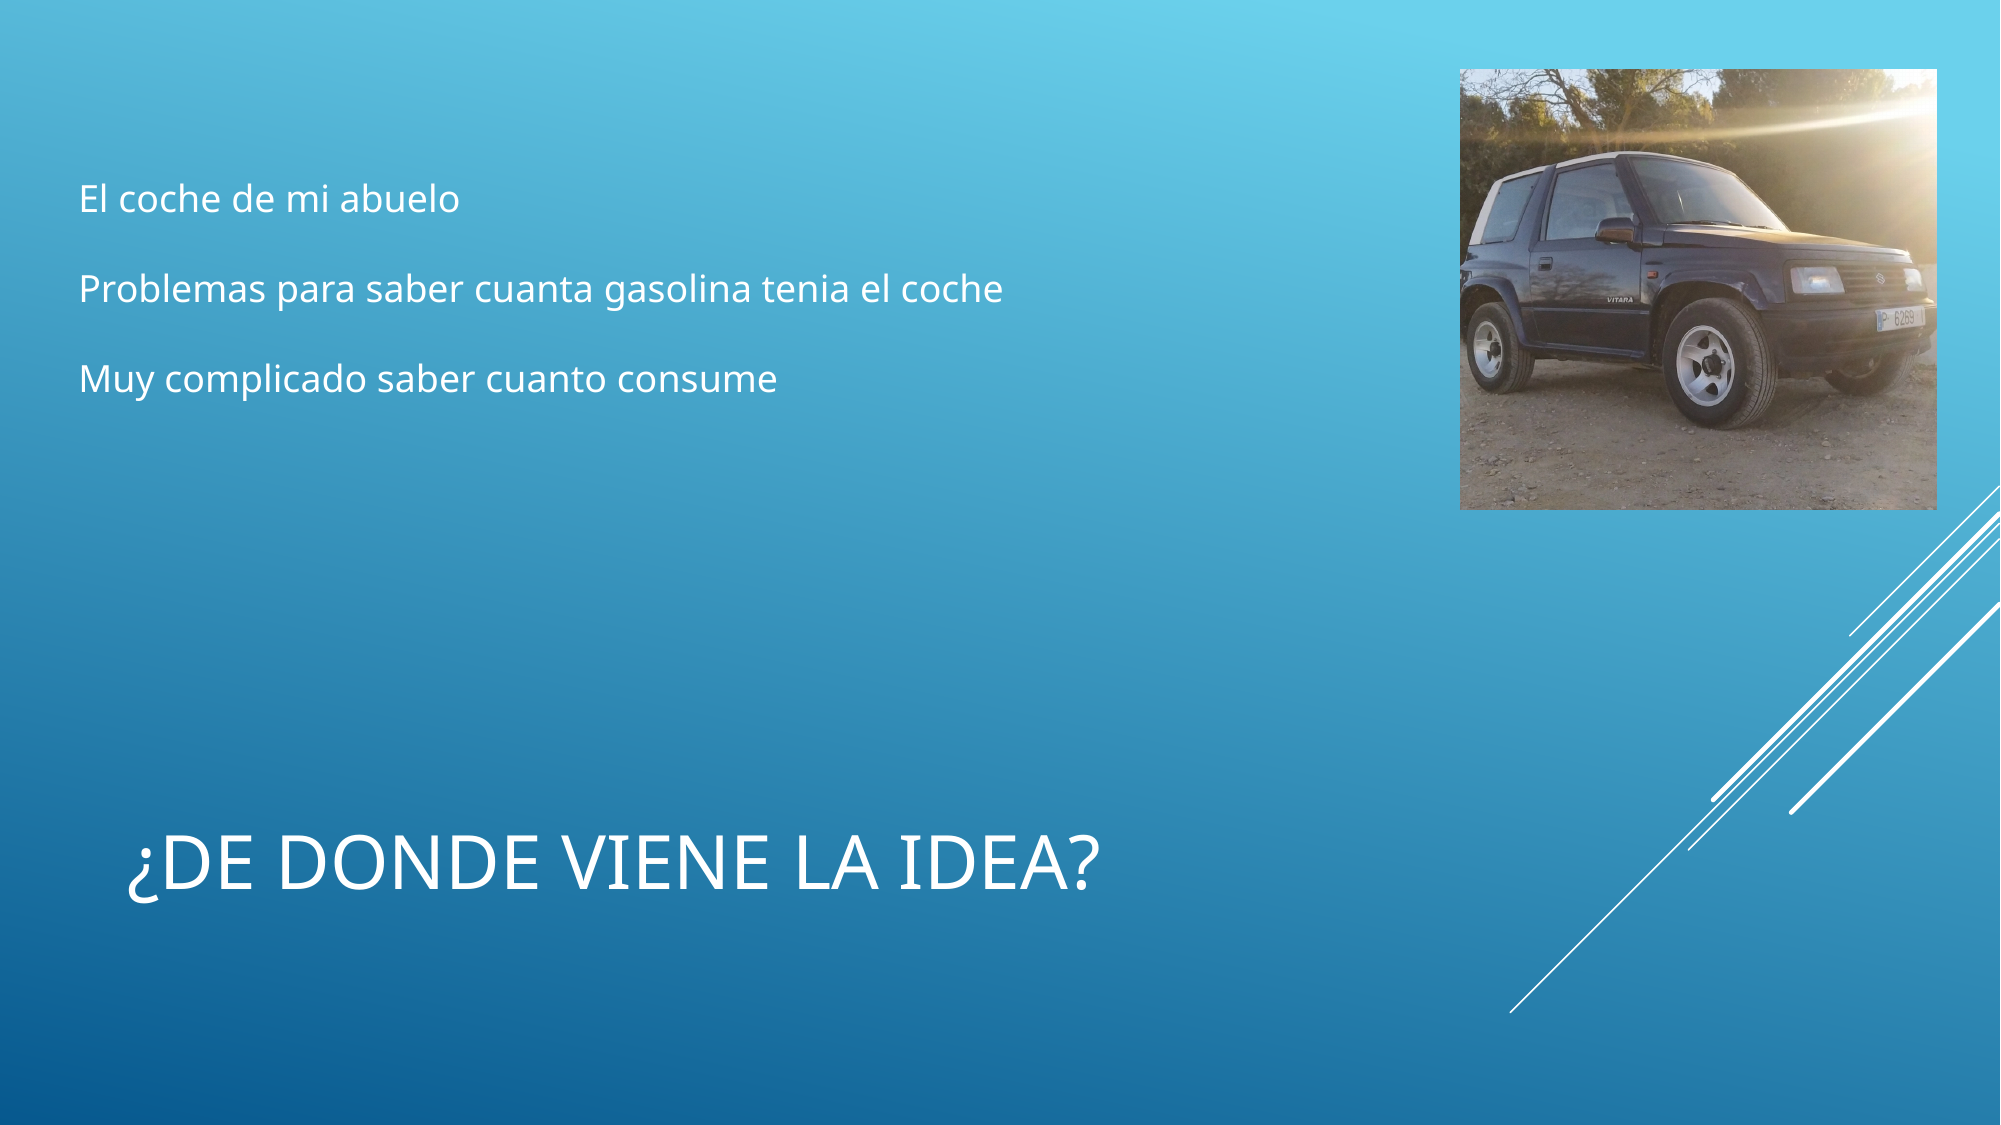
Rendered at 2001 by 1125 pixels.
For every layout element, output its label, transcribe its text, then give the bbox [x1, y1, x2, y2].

title ¿De donde viene la idea? [112, 736, 1513, 984]
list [1459, 68, 1937, 510]
text_box El coche de mi abuelo Problemas para saber cuanta gasolina tenia el coche Muy complicado saber cuanto consume [63, 168, 1246, 408]
